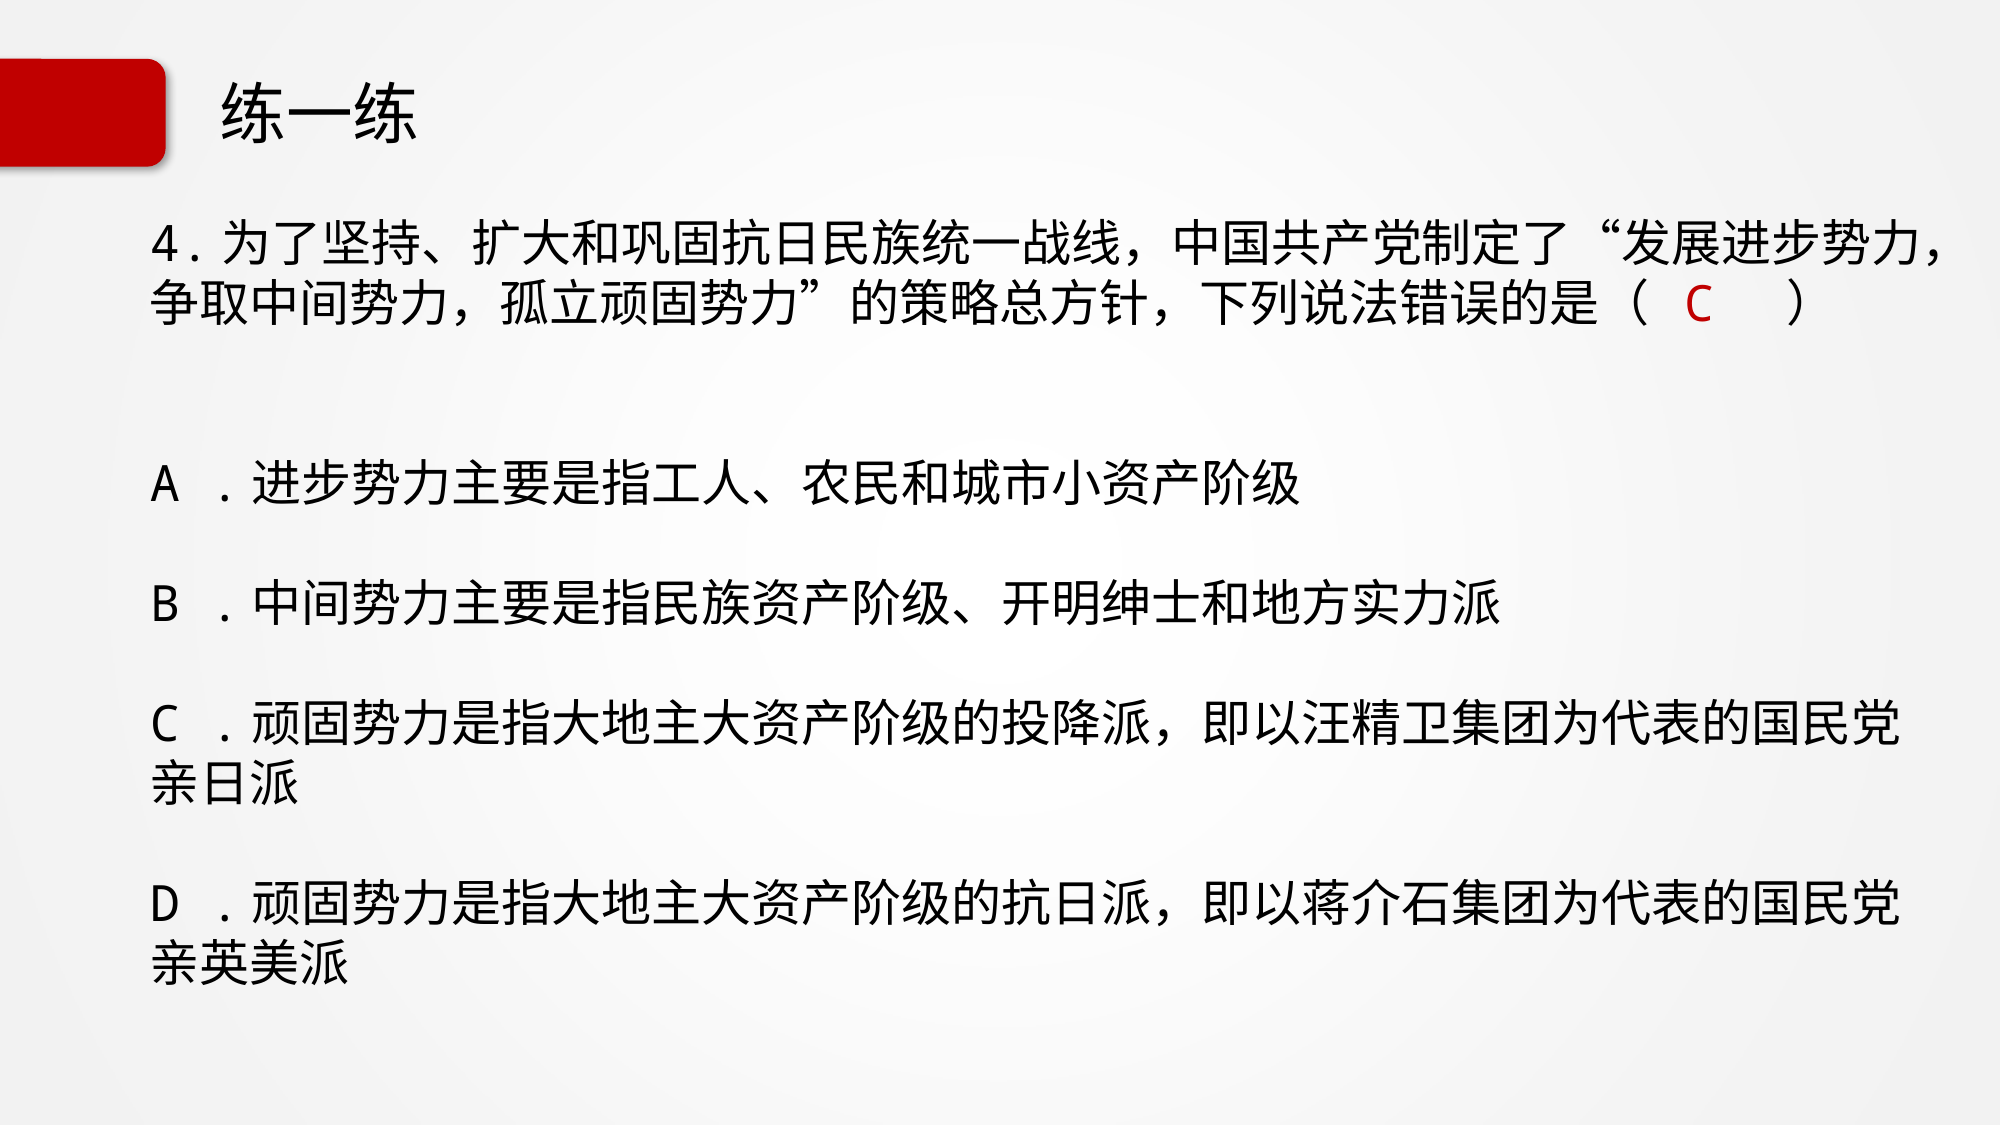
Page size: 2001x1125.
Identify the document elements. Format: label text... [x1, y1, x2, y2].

picture [0, 0, 2000, 1125]
text_box 4.为了坚持、扩大和巩固抗日民族统一战线，中国共产党制定了“发展进步势力，争取中间势力，孤立顽固势力”的策略总方针，下列说法错误的是（ C ） A .进步势力主要是指工人、农民和城市小资产阶级 B .中间势力主要是指民族资产阶级、开明绅士和地方实力派 C .顽固势力是指大地主大资产阶级的投降派，即以汪精卫集团为代表的国民党亲日派 D .顽固势力是指大地主大资产阶级的抗日派，即以蒋介石集团为代表的国民党亲英美派 [134, 204, 1950, 999]
title 练一练 [204, 72, 1877, 162]
